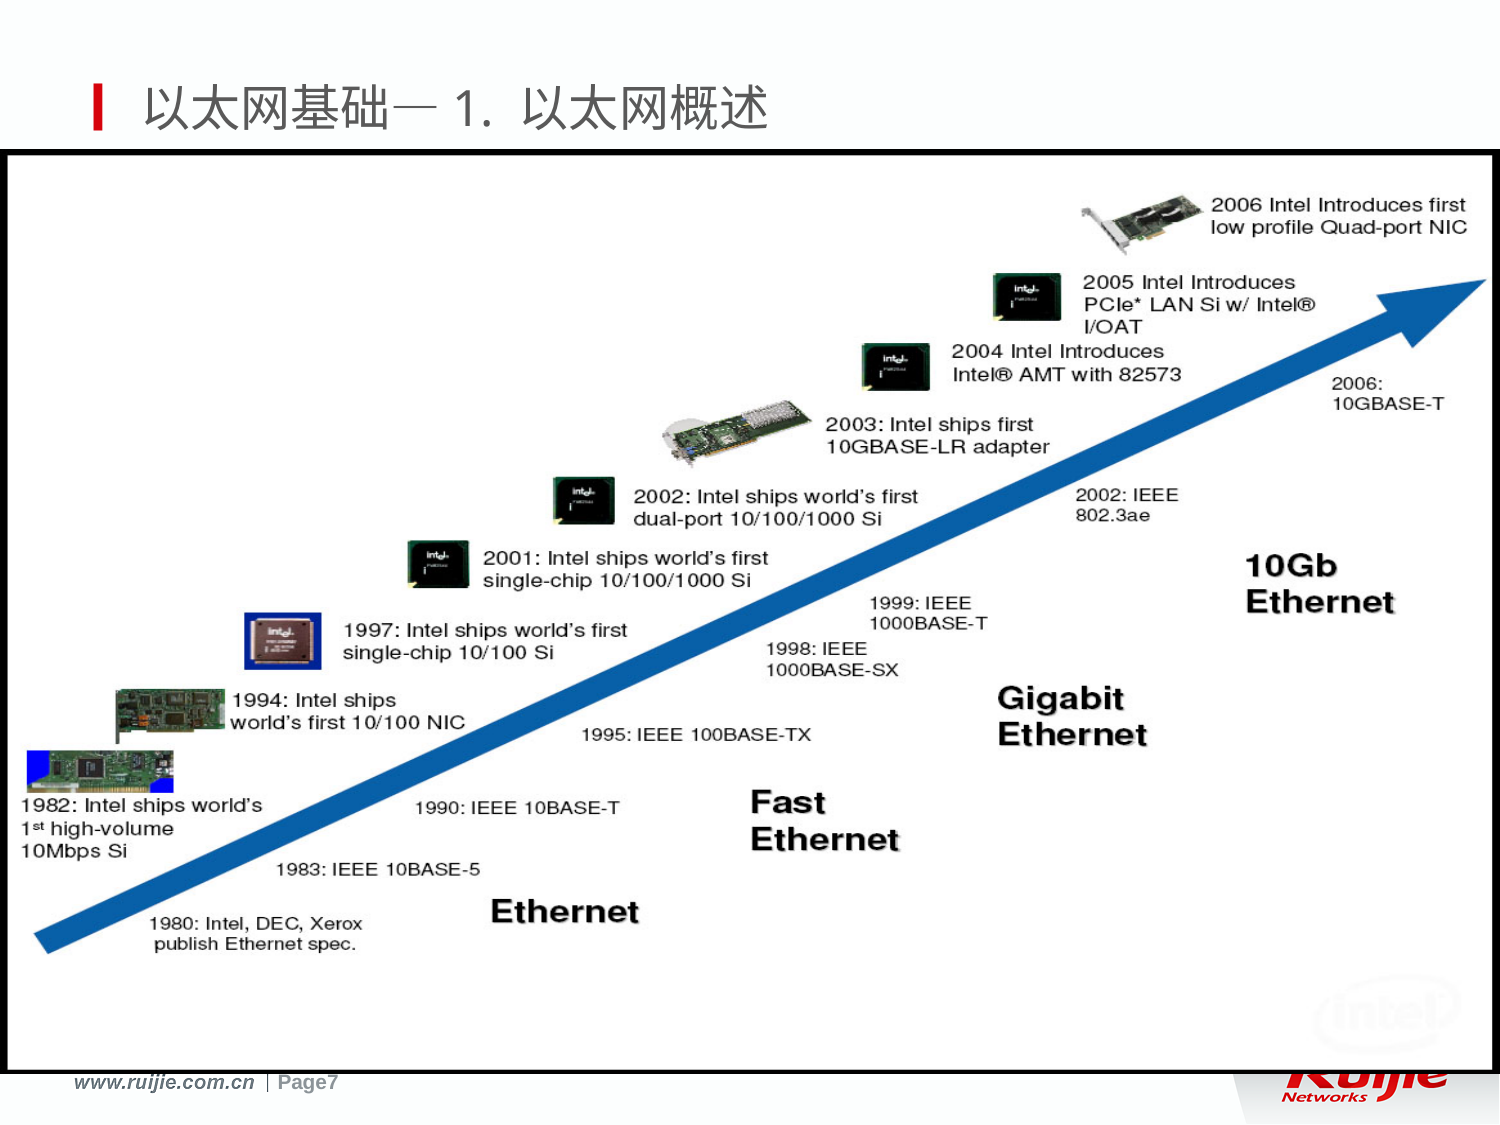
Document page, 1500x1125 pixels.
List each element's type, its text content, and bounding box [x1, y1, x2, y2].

picture [0, 0, 1500, 1125]
slide_number Page7 [262, 1083, 413, 1113]
title 以太网基础—1. 以太网概述 [124, 62, 1426, 148]
